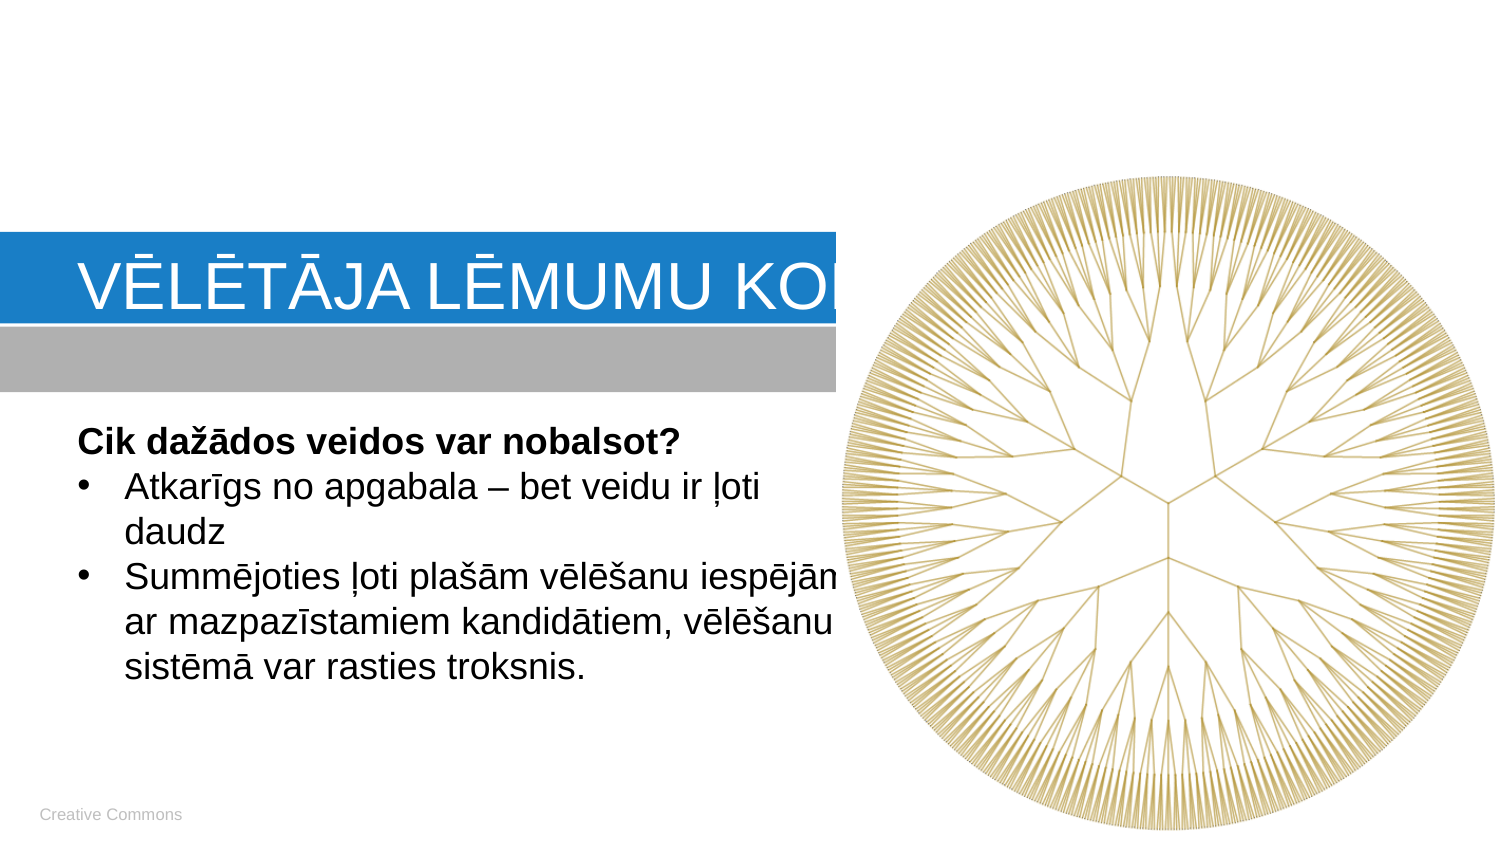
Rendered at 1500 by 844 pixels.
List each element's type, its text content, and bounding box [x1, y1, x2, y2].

picture [836, 171, 1500, 835]
title Vēlētāja lēmumu koks [62, 243, 831, 322]
list Cik dažādos veidos var nobalsot? Atkarīgs no apgabala – bet veidu ir ļoti daudz Summējoties ļoti plašām vēlēšanu iespējām ar mazpazīstamiem kandidātiem, vēlēšanu sistēmā var rasties troksnis. [62, 409, 831, 747]
